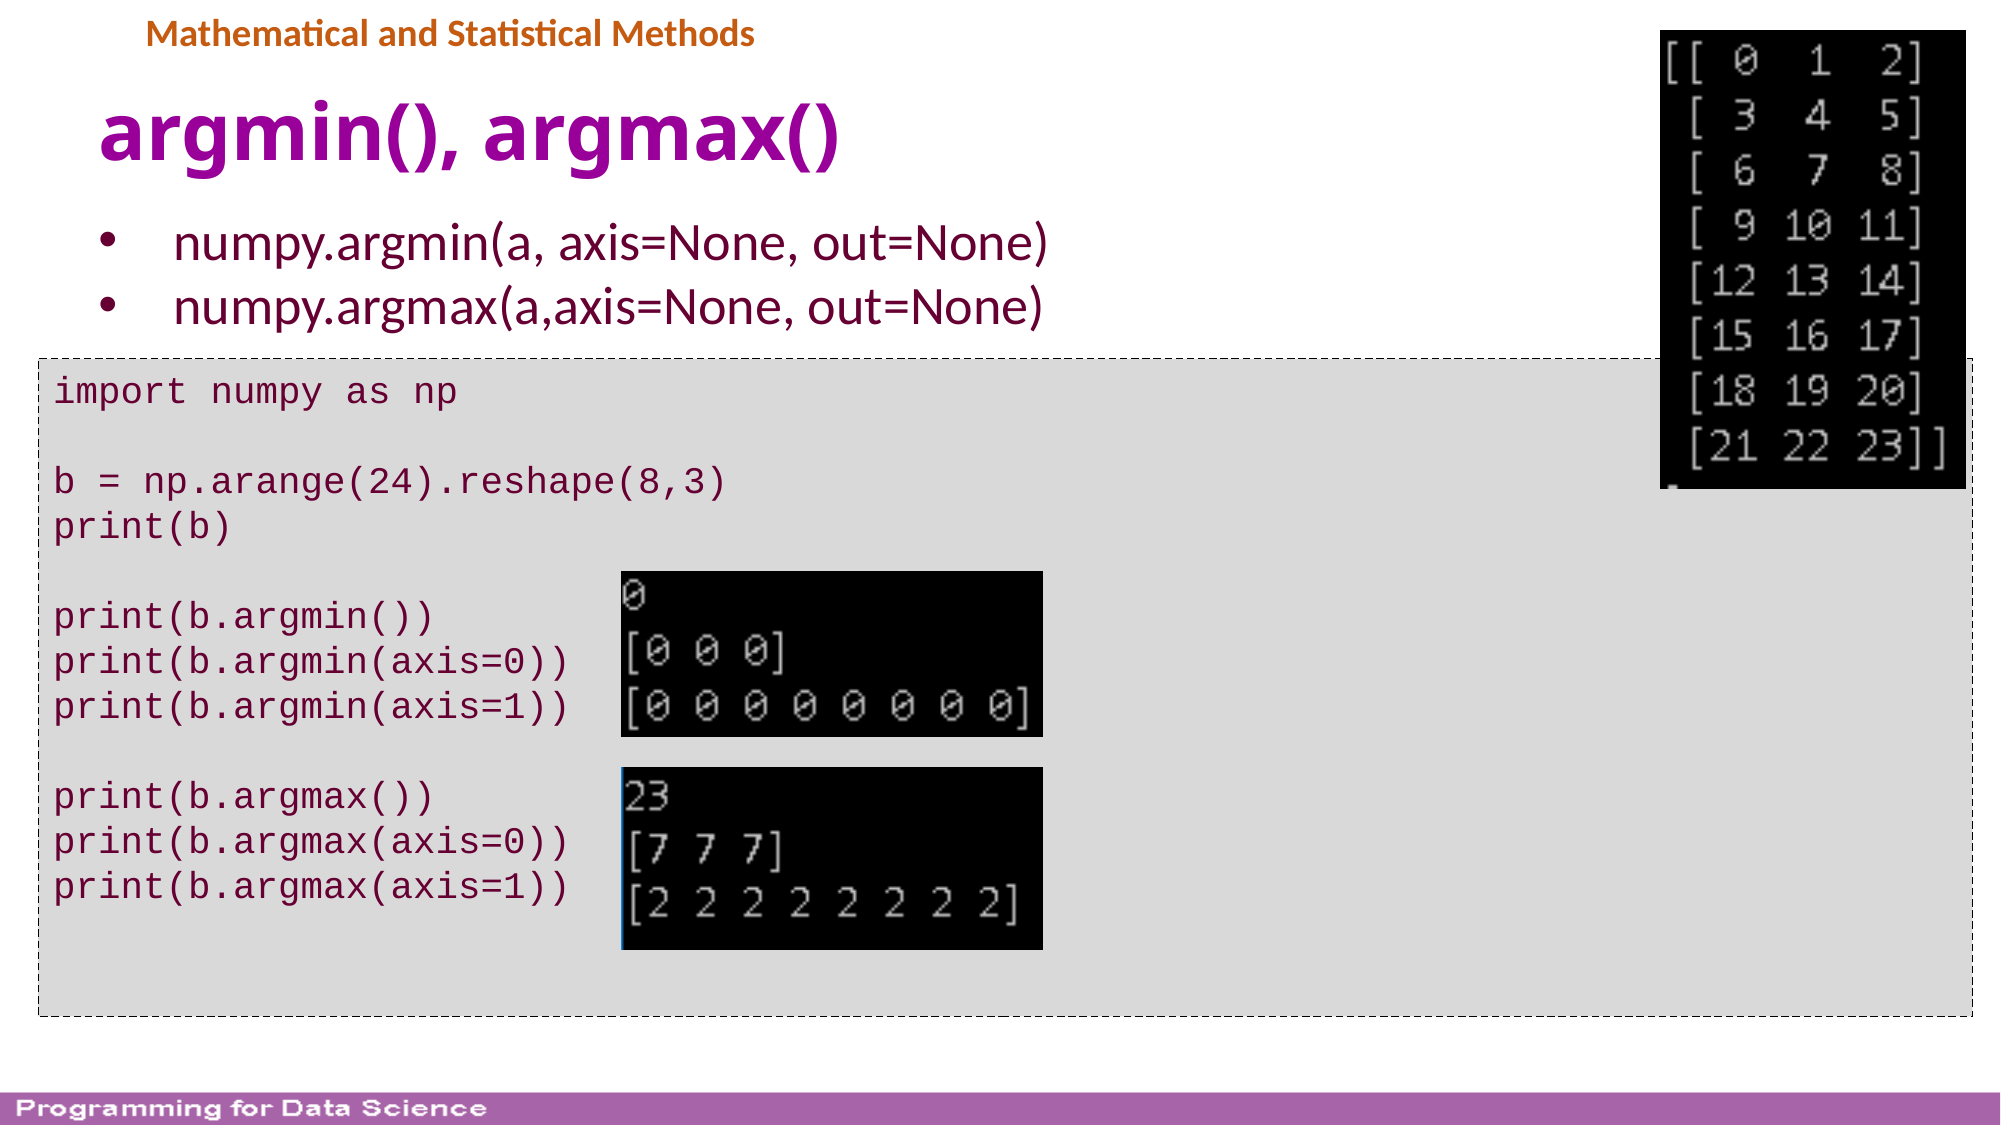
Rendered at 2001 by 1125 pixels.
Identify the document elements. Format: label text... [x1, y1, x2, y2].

text_box import numpy as np b = np.arange(24).reshape(8,3) print(b) print(b.argmin()) print(b.argmin(axis=0)) print(b.argmin(axis=1)) print(b.argmax()) print(b.argmax(axis=0)) print(b.argmax(axis=1)) [38, 358, 1973, 1017]
slide_number 60 [1455, 1042, 1946, 1103]
text_box numpy.argmin(a, axis=None, out=None) numpy.argmax(a,axis=None, out=None) [83, 198, 1660, 474]
title argmin(), argmax() [1966, 61, 1973, 198]
picture [621, 571, 1043, 737]
text_box numpy.argmin(a, axis=None, out=None) numpy.argmax(a,axis=None, out=None) [1966, 198, 1973, 474]
list Mathematical and Statistical Methods [130, 0, 1944, 62]
picture [621, 767, 1043, 950]
title argmin(), argmax() [83, 61, 1660, 198]
picture [0, 0, 2001, 1125]
